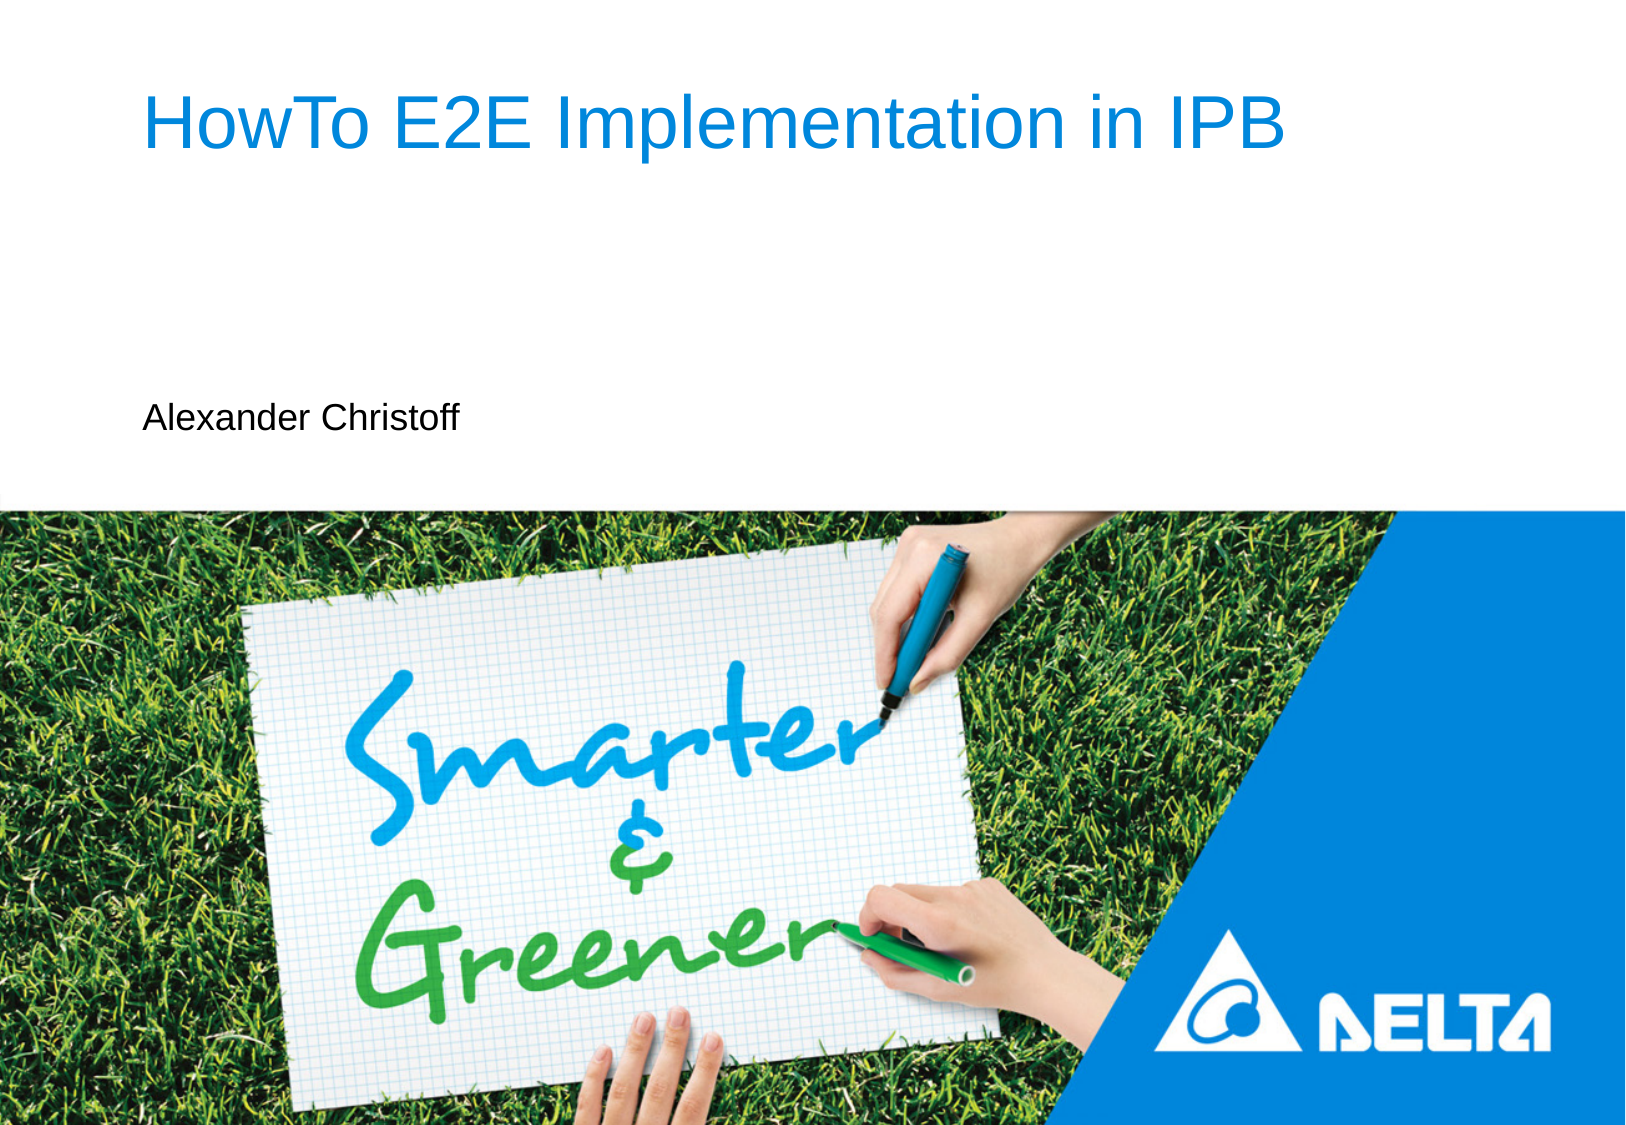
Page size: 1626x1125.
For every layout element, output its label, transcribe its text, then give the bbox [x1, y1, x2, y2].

list Alexander Christoff [127, 385, 1534, 492]
picture [0, 494, 1626, 1125]
title HowTo E2E Implementation in IPB [127, 66, 1534, 339]
